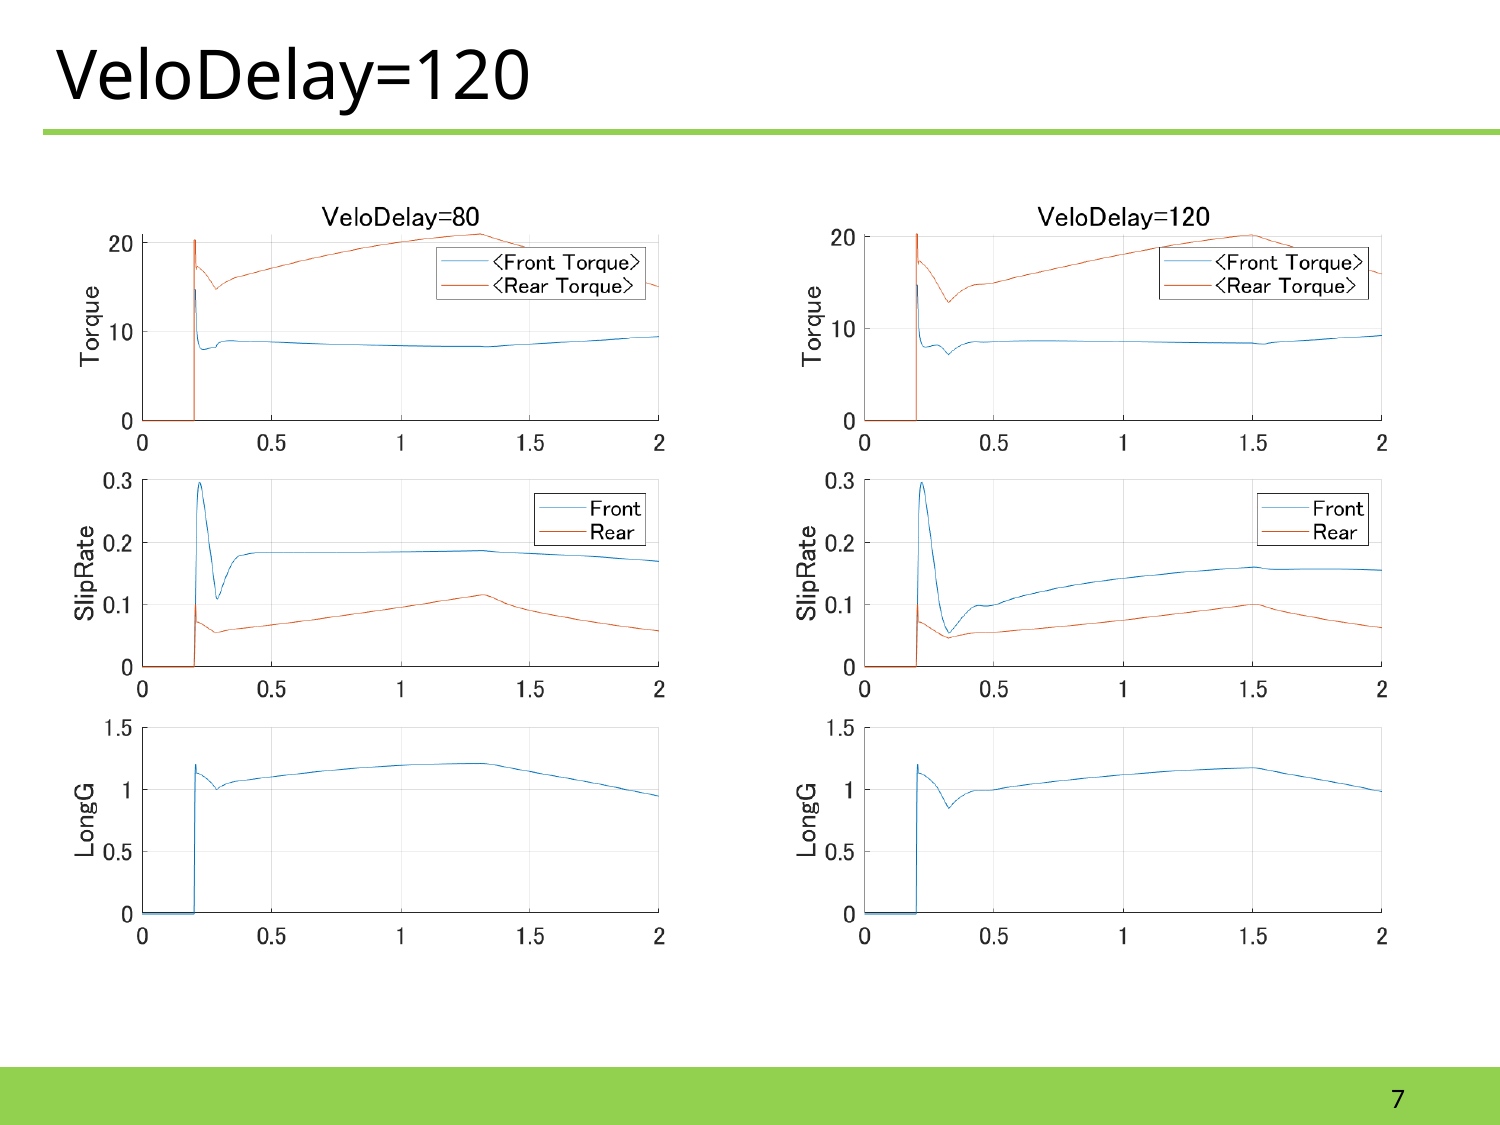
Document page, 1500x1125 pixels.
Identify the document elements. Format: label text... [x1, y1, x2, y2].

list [55, 171, 722, 1005]
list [777, 171, 1445, 1005]
title VeloDelay=120 [41, 22, 1335, 132]
